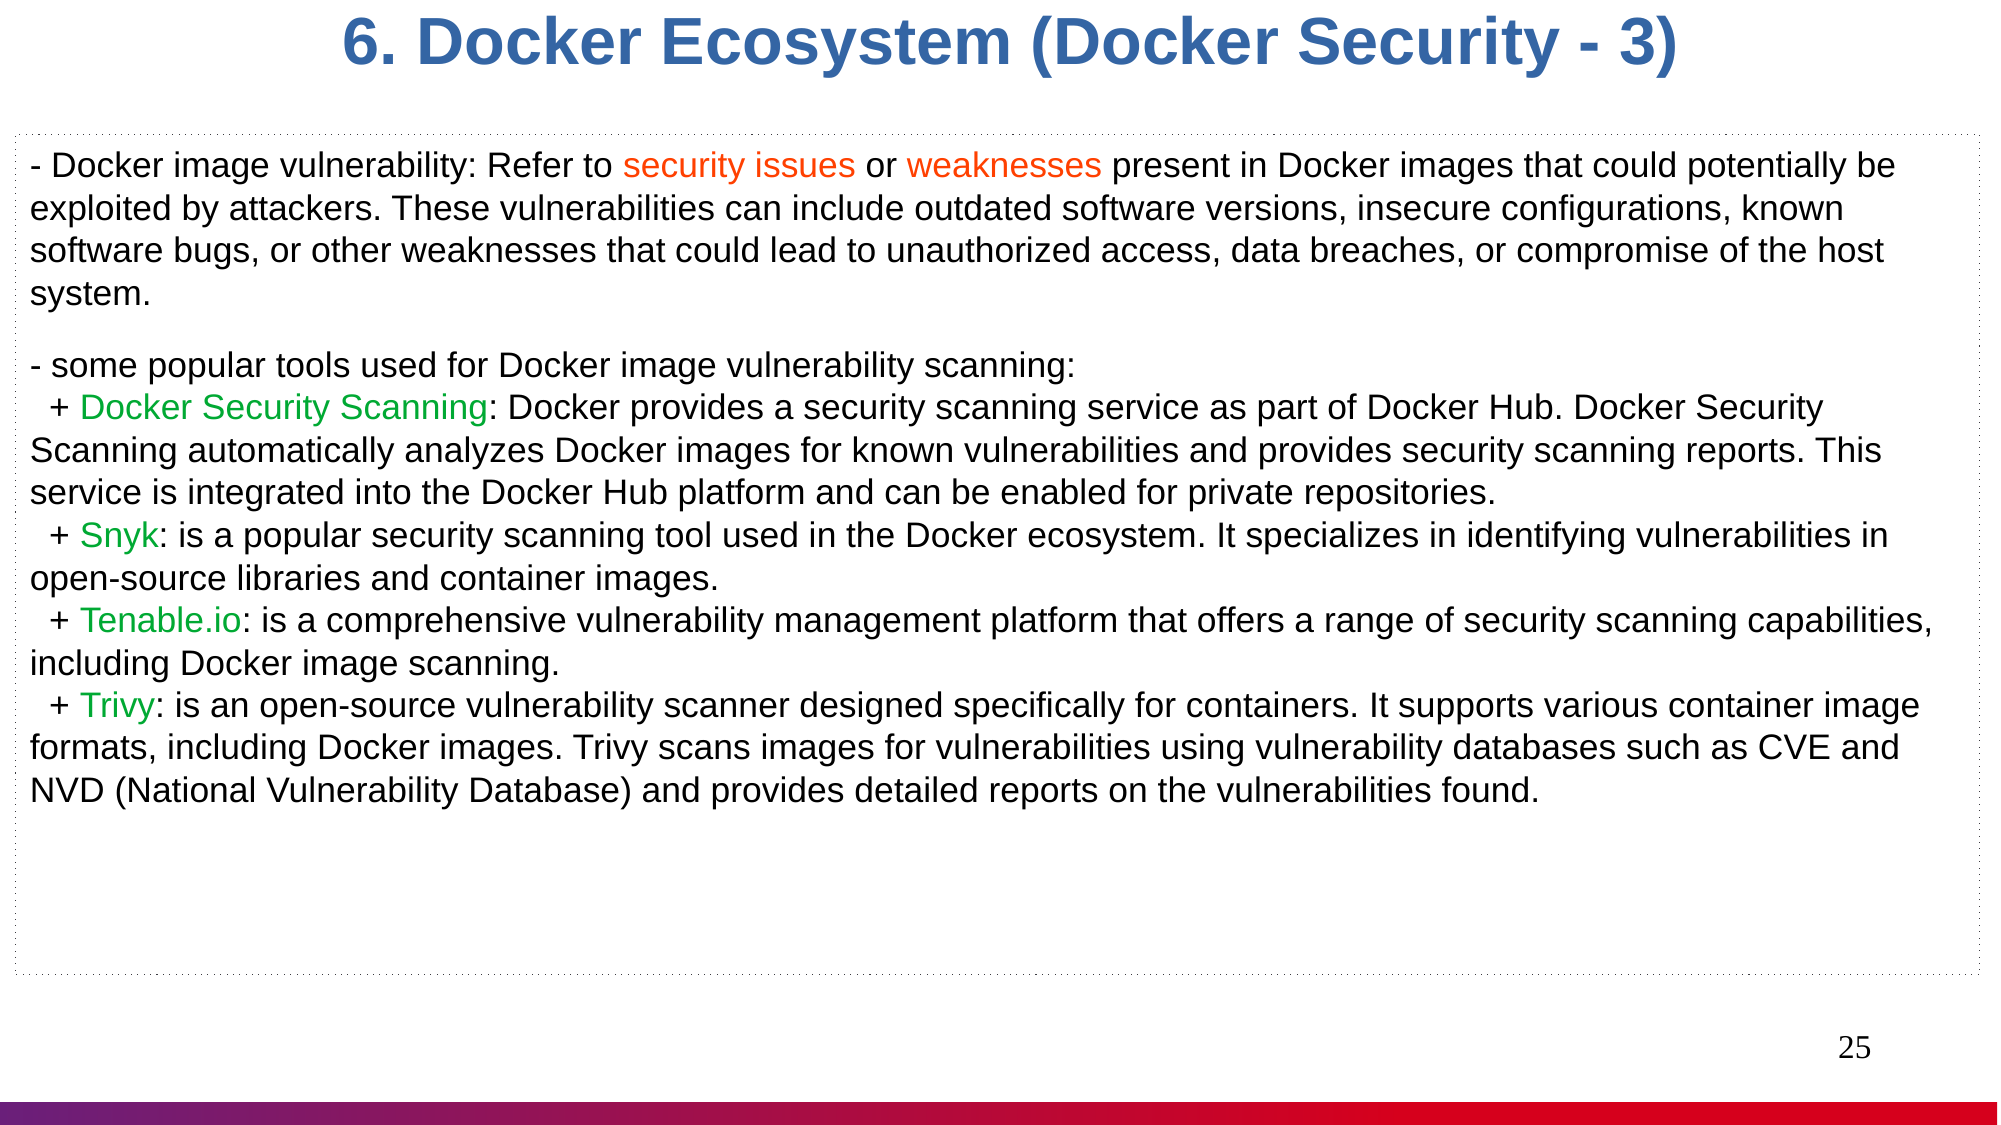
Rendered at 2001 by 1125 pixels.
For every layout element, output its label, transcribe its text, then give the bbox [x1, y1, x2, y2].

text_box - Docker image vulnerability: Refer to security issues or weaknesses present in Docker images that could potentially be exploited by attackers. These vulnerabilities can include outdated software versions, insecure configurations, known software bugs, or other weaknesses that could lead to unauthorized access, data breaches, or compromise of the host system. - some popular tools used for Docker image vulnerability scanning: + Docker Security Scanning: Docker provides a security scanning service as part of Docker Hub. Docker Security Scanning automatically analyzes Docker images for known vulnerabilities and provides security scanning reports. This service is integrated into the Docker Hub platform and can be enabled for private repositories. + Snyk: is a popular security scanning tool used in the Docker ecosystem. It specializes in identifying vulnerabilities in open-source libraries and container images. + Tenable.io: is a comprehensive vulnerability management platform that offers a range of security scanning capabilities, including Docker image scanning. + Trivy: is an open-source vulnerability scanner designed specifically for containers. It supports various container image formats, including Docker images. Trivy scans images for vulnerabilities using vulnerability databases such as CVE and NVD (National Vulnerability Database) and provides detailed reports on the vulnerabilities found. [15, 134, 1980, 975]
text_box 6. Docker Ecosystem (Docker Security - 3) [112, 0, 1910, 134]
text_box <number> [1724, 1017, 1985, 1085]
